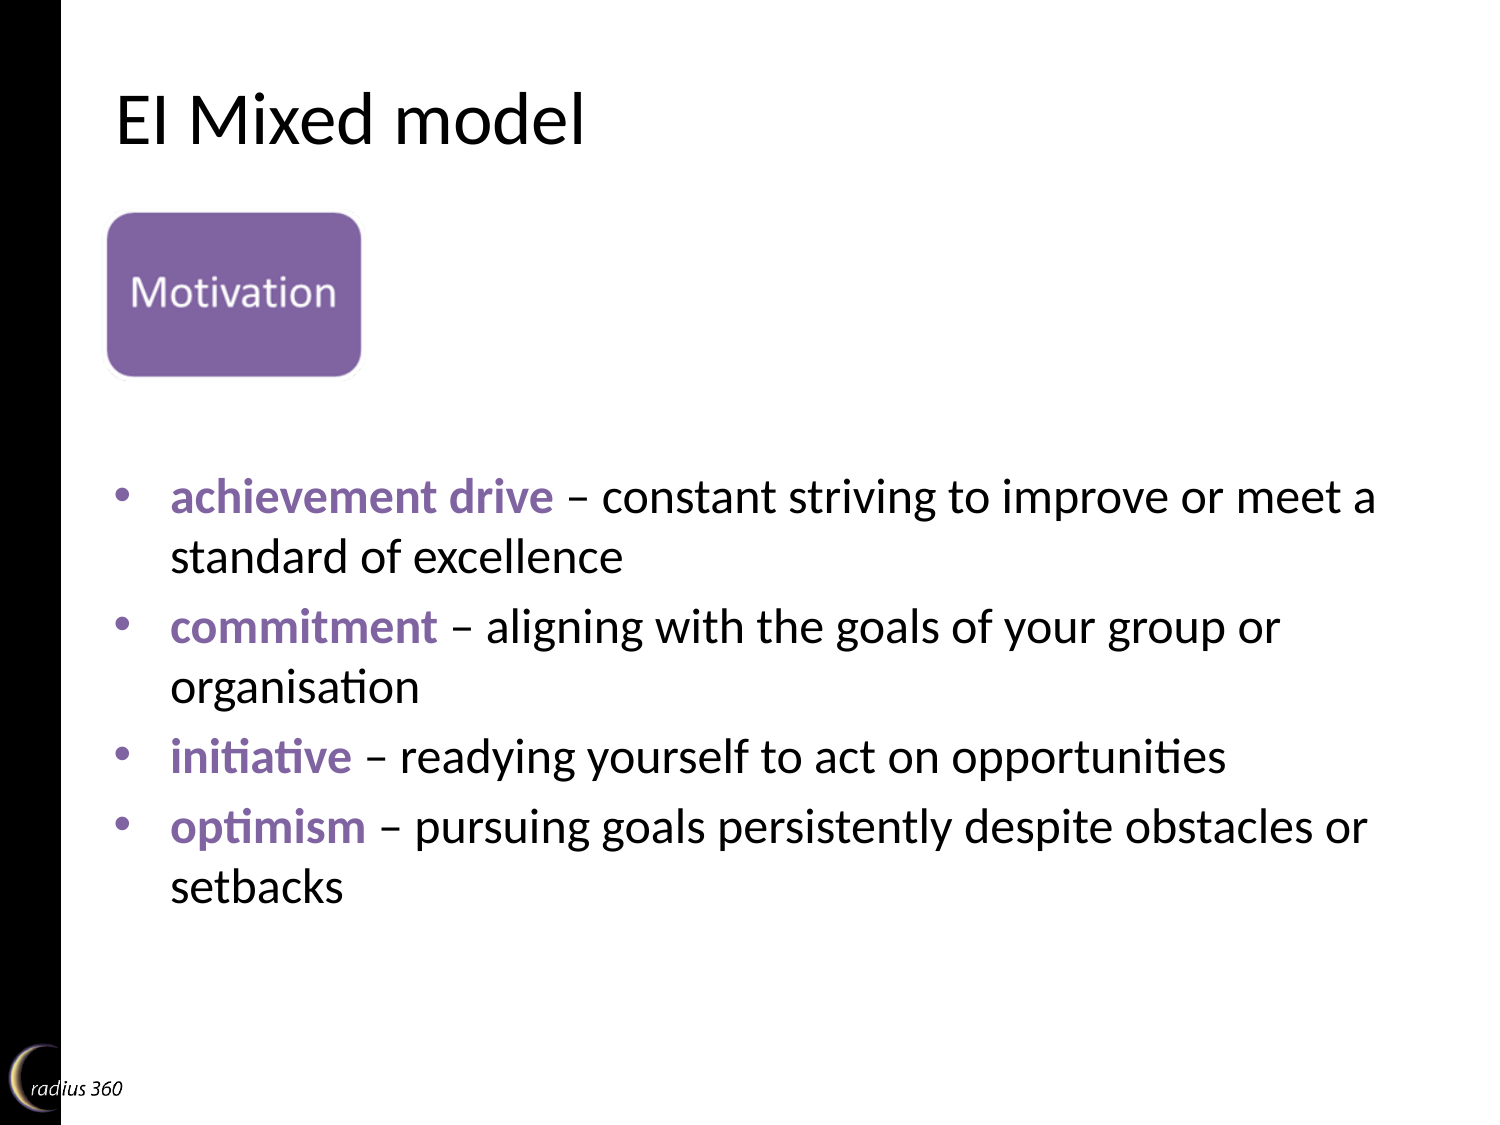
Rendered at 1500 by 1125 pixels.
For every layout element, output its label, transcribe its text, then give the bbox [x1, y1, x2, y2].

picture [100, 207, 367, 382]
title EI Mixed model [100, 45, 1425, 185]
list achievement drive – constant striving to improve or meet a standard of excellence commitment – aligning with the goals of your group or organisation initiative – readying yourself to act on opportunities optimism – pursuing goals persistently despite obstacles or setbacks [98, 456, 1425, 1012]
picture [5, 1041, 125, 1116]
